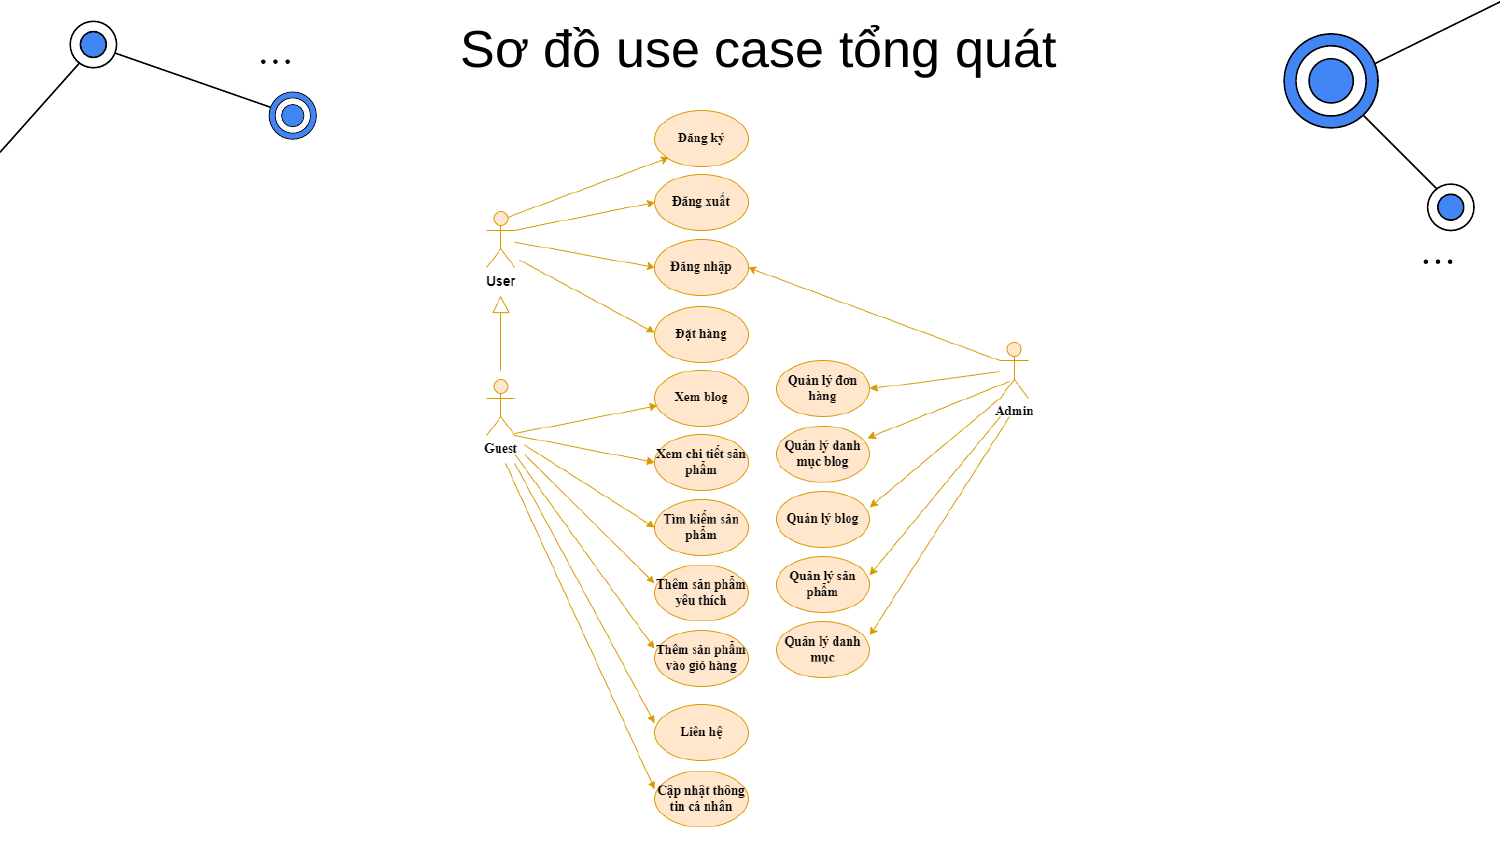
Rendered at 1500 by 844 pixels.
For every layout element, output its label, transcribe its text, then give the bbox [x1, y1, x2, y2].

picture [484, 110, 1033, 827]
title Sơ đồ use case tổng quát [298, 5, 1219, 111]
